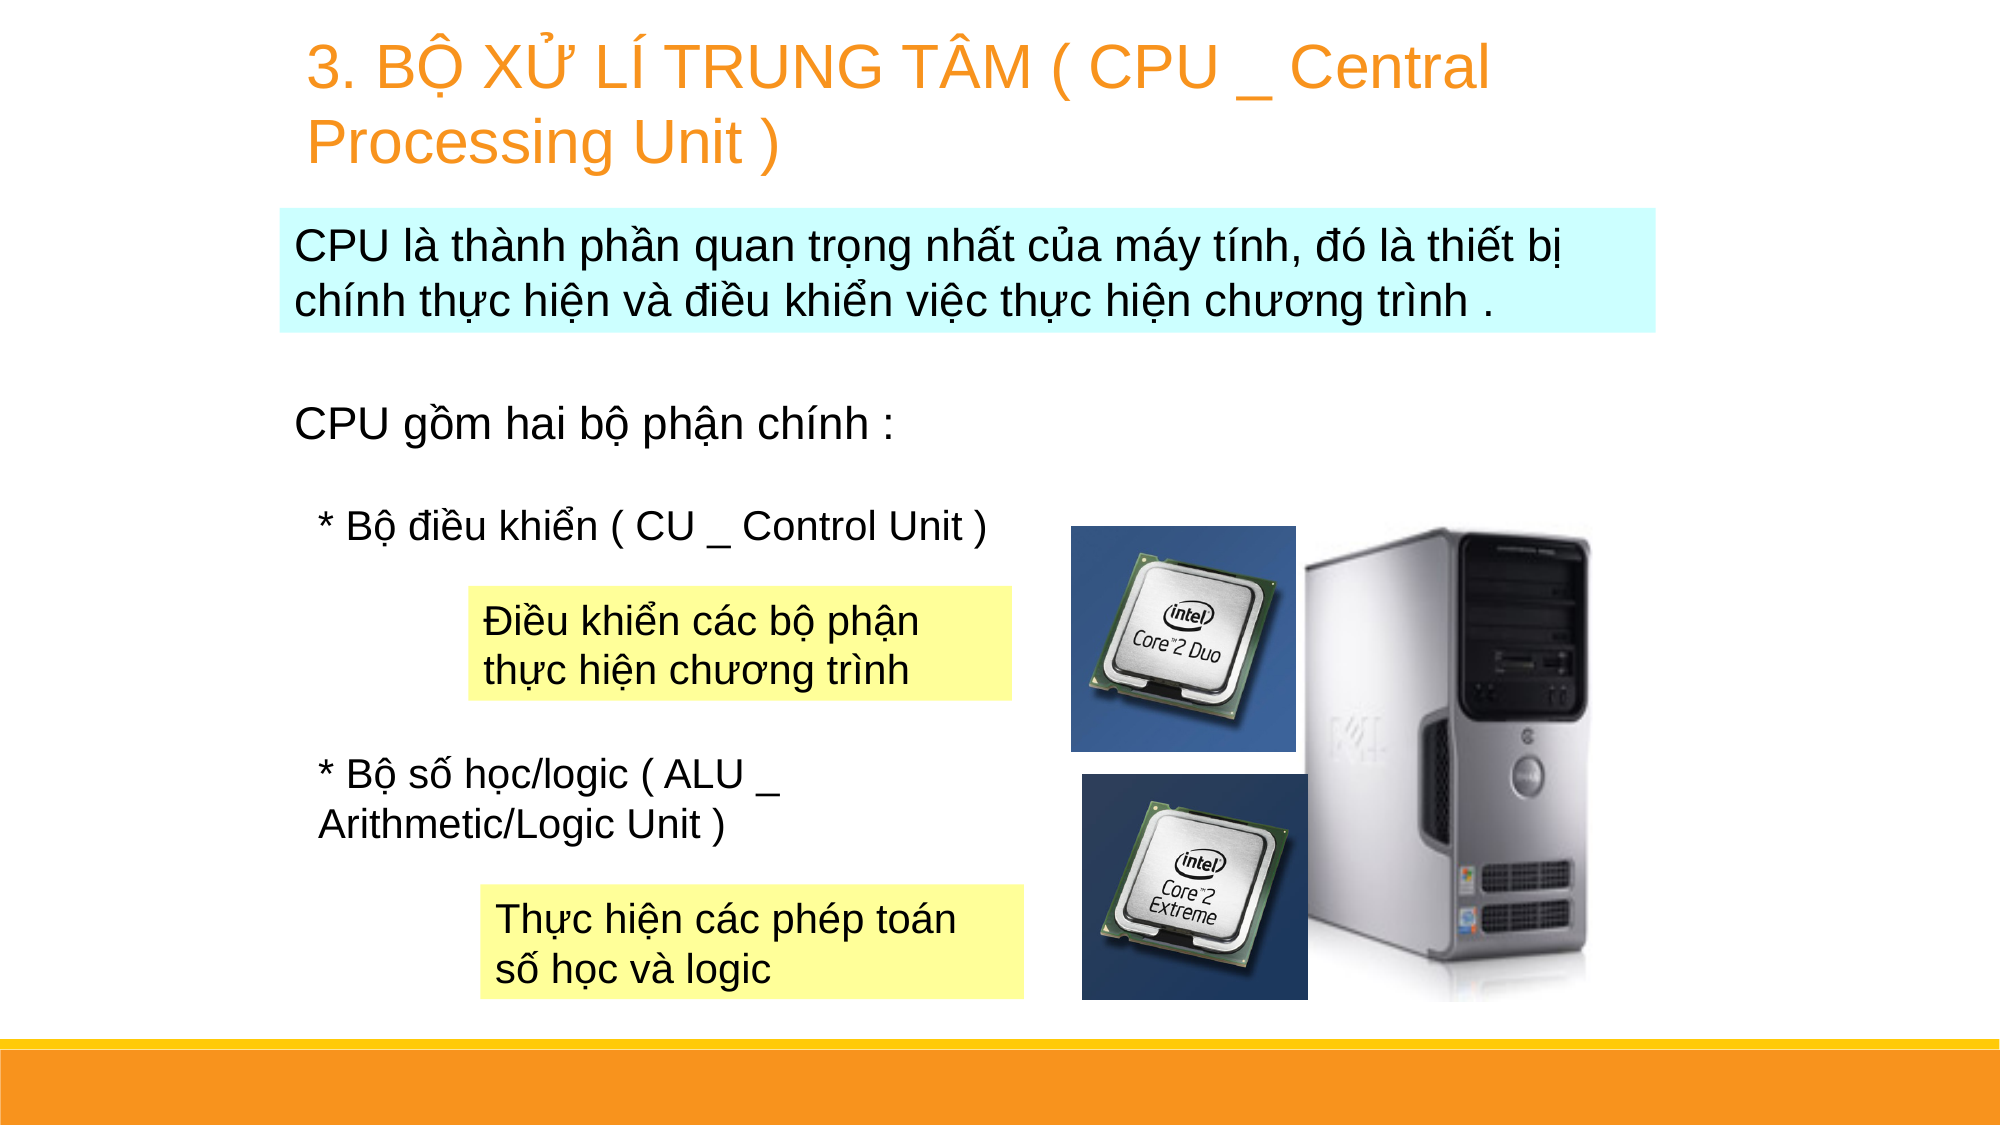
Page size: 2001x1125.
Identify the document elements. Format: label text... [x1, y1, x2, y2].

text_box Thực hiện các phép toán số học và logic [480, 884, 1024, 1000]
text_box Điều khiển các bộ phận thực hiện chương trình [468, 585, 1012, 701]
picture [1070, 502, 1663, 1003]
text_box * Bộ số học/logic ( ALU _ Arithmetic/Logic Unit ) [303, 739, 1071, 855]
text_box CPU là thành phần quan trọng nhất của máy tính, đó là thiết bị chính thực hiện và điều khiển việc thực hiện chương trình . [279, 207, 1656, 333]
text_box CPU gồm hai bộ phận chính : [279, 385, 995, 456]
text_box 3. BỘ XỬ LÍ TRUNG TÂM ( CPU _ Central Processing Unit ) [291, 18, 1745, 184]
text_box * Bộ điều khiển ( CU _ Control Unit ) [303, 491, 1154, 557]
